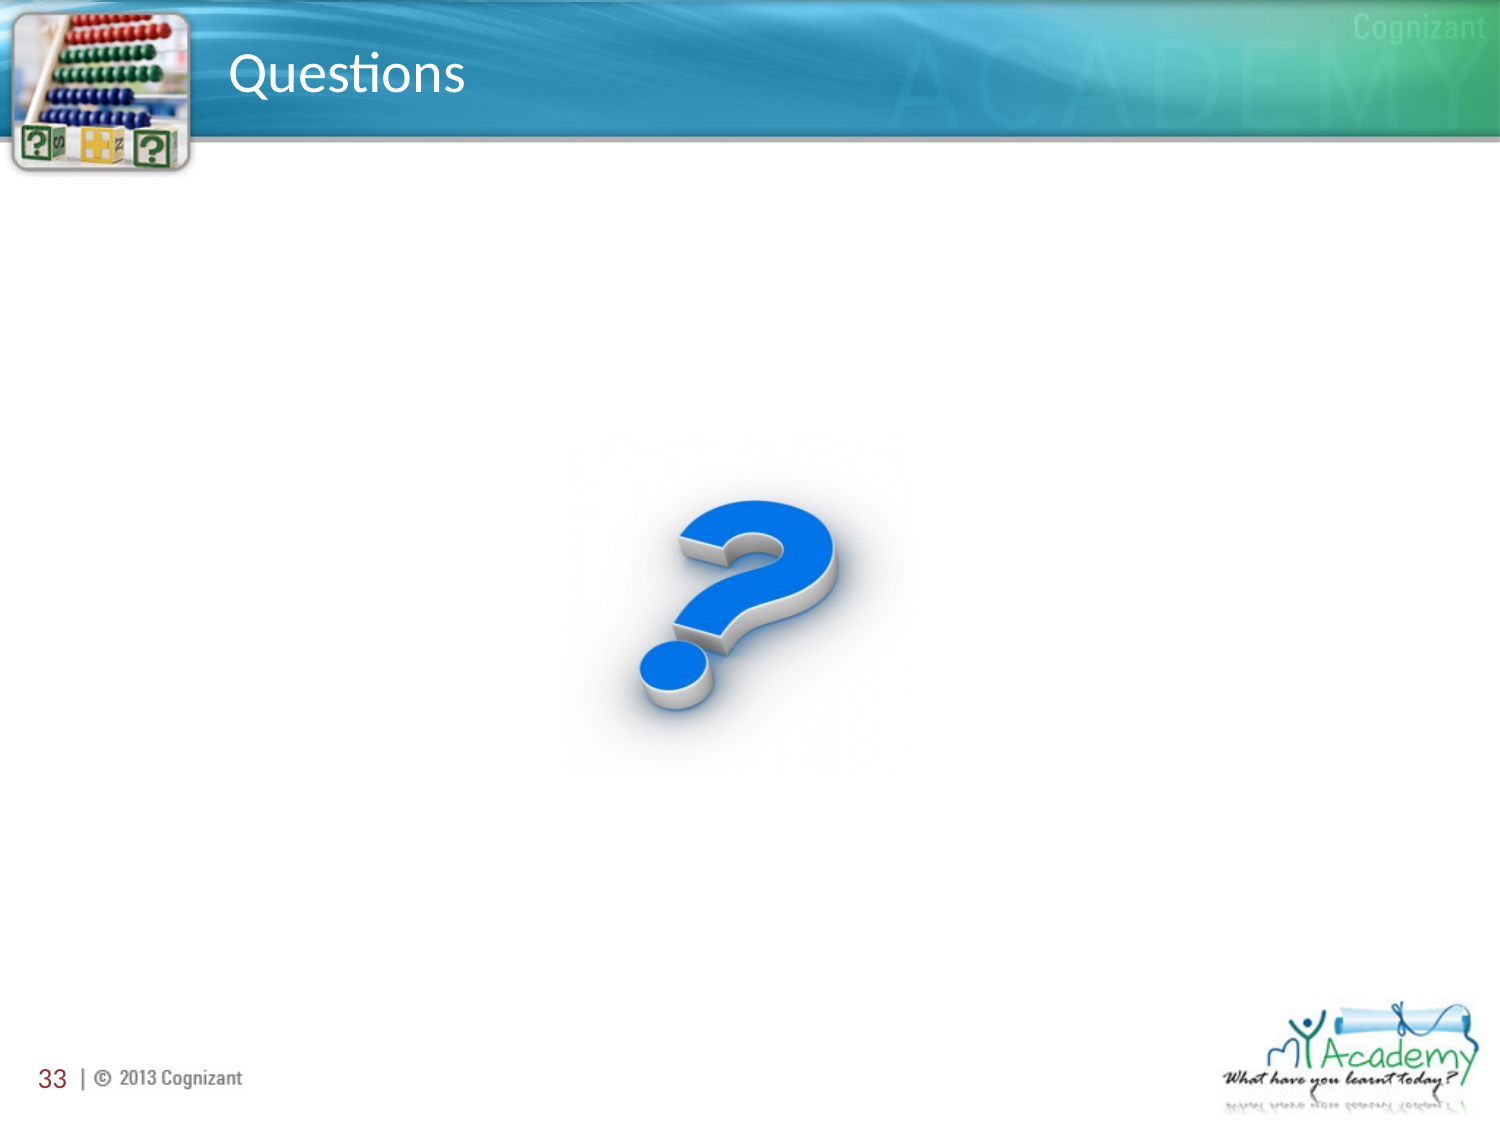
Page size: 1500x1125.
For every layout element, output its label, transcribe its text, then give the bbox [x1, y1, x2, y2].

title Questions [213, 0, 1500, 163]
picture [0, 0, 1500, 1125]
slide_number 33 [22, 1052, 98, 1098]
